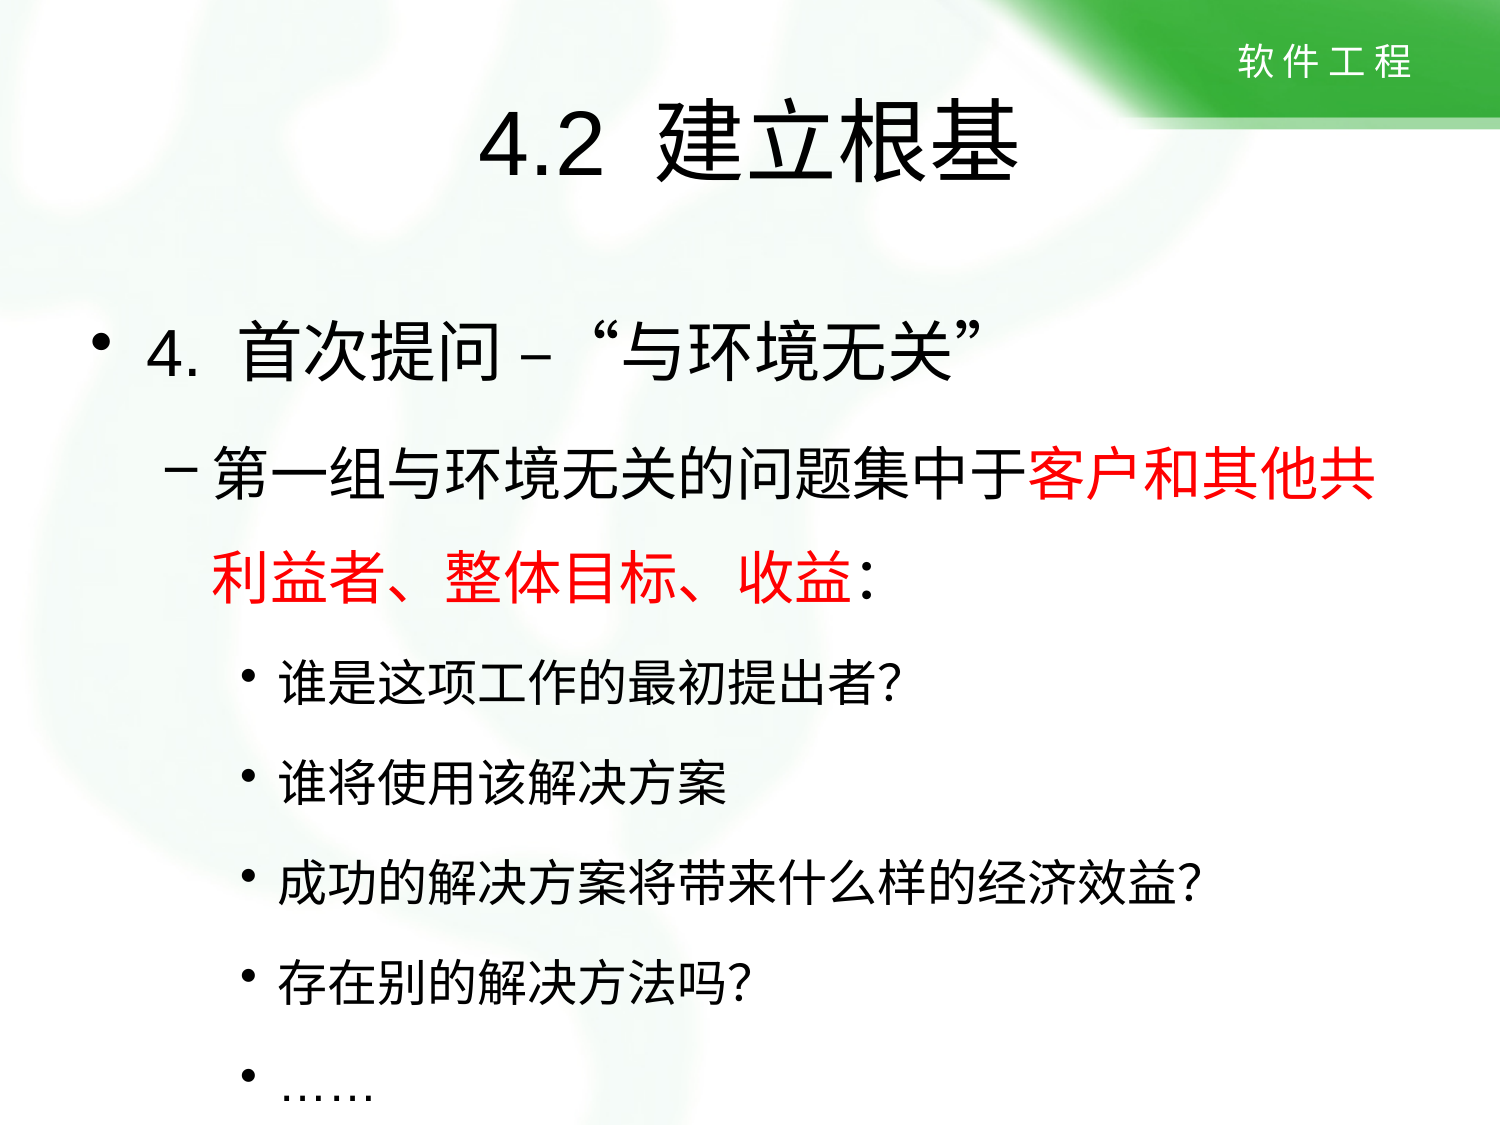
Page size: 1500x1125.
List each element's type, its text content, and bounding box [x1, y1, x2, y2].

title 4.2 建立根基 [75, 45, 1425, 233]
picture [0, 0, 1500, 1125]
list 4. 首次提问 –“与环境无关” 第一组与环境无关的问题集中于客户和其他共利益者、整体目标、收益： 谁是这项工作的最初提出者？ 谁将使用该解决方案 成功的解决方案将带来什么样的经济效益？ 存在别的解决方法吗？ …… [75, 262, 1425, 1005]
